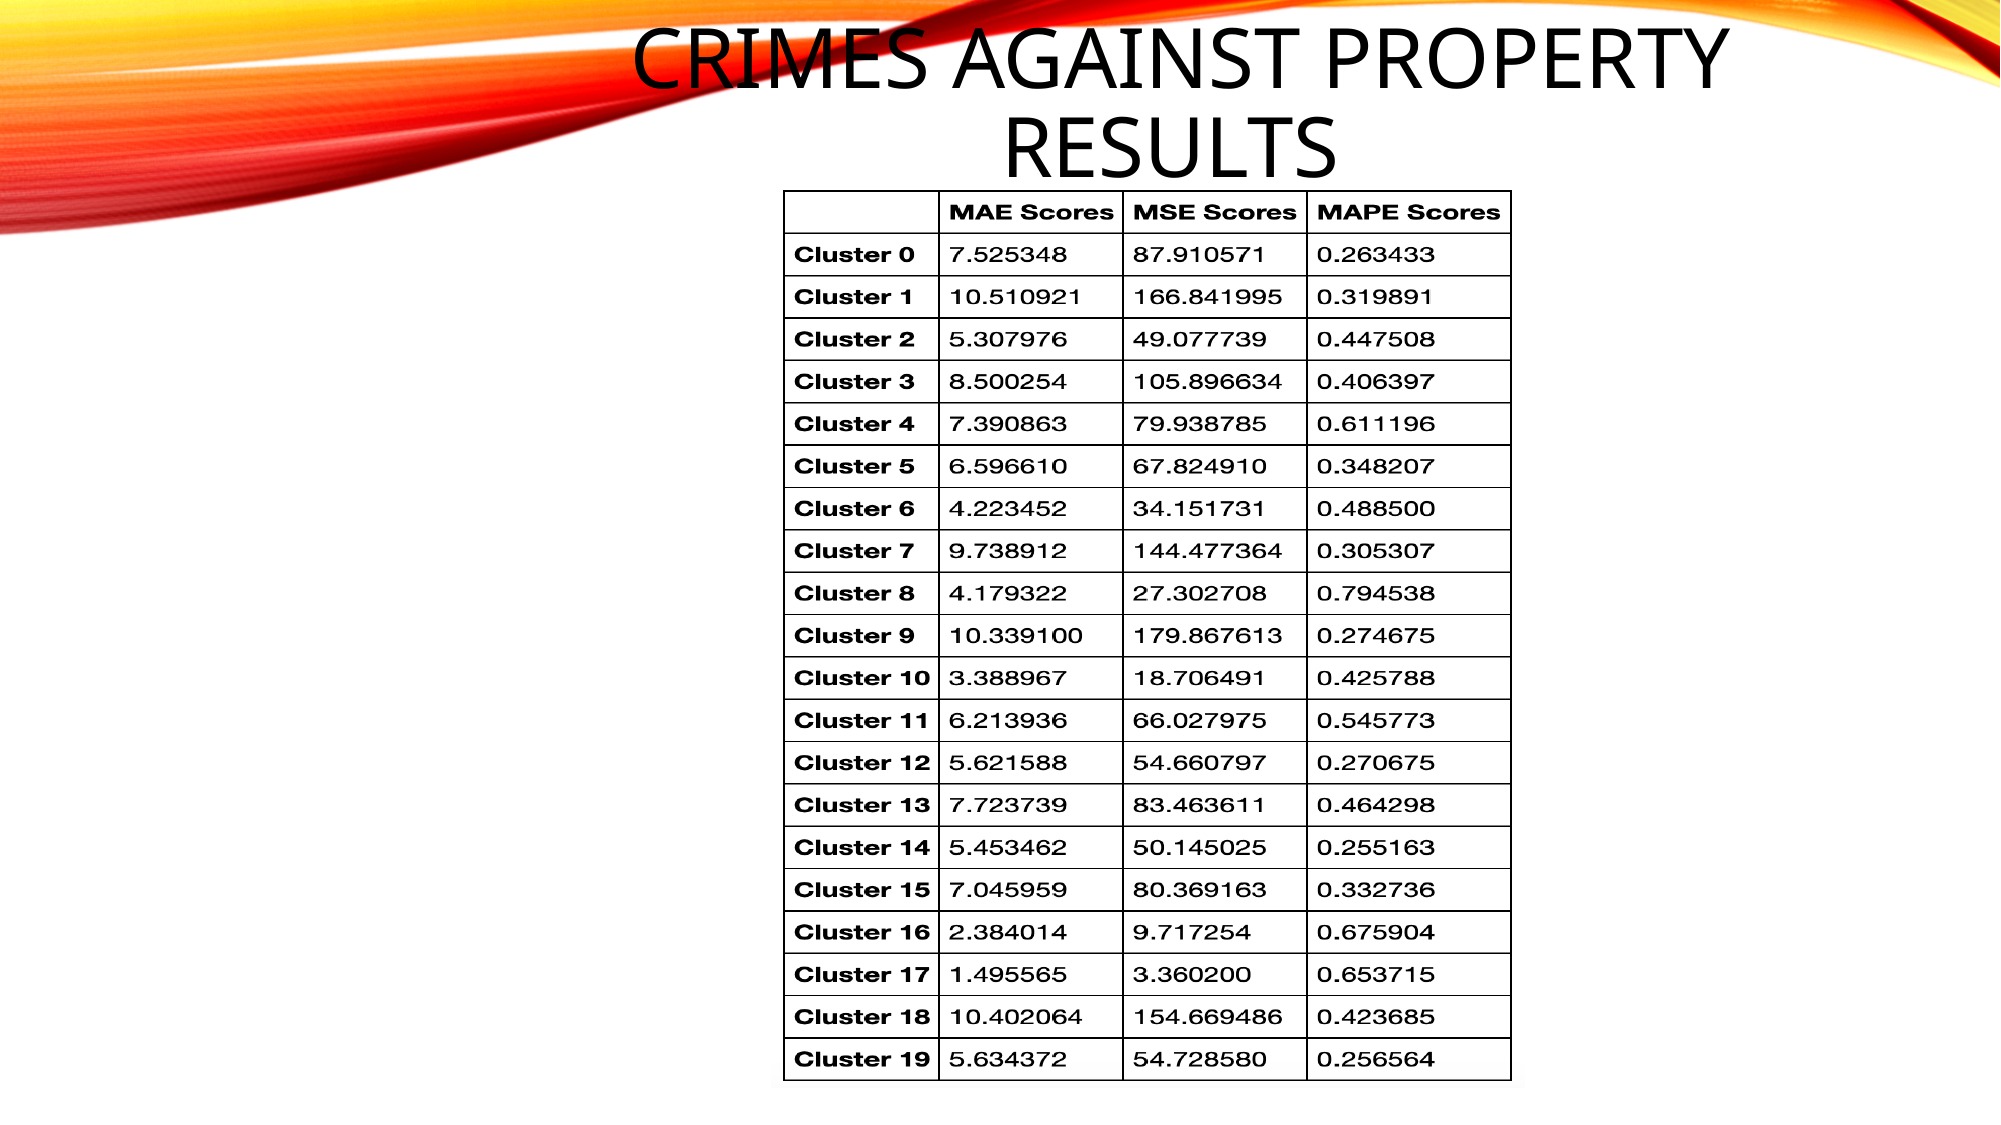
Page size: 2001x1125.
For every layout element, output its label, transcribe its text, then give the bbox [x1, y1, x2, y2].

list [771, 184, 1526, 1088]
picture [0, 0, 771, 237]
title Crimes Against Property Results [474, 0, 1888, 213]
picture [1526, 0, 2000, 237]
